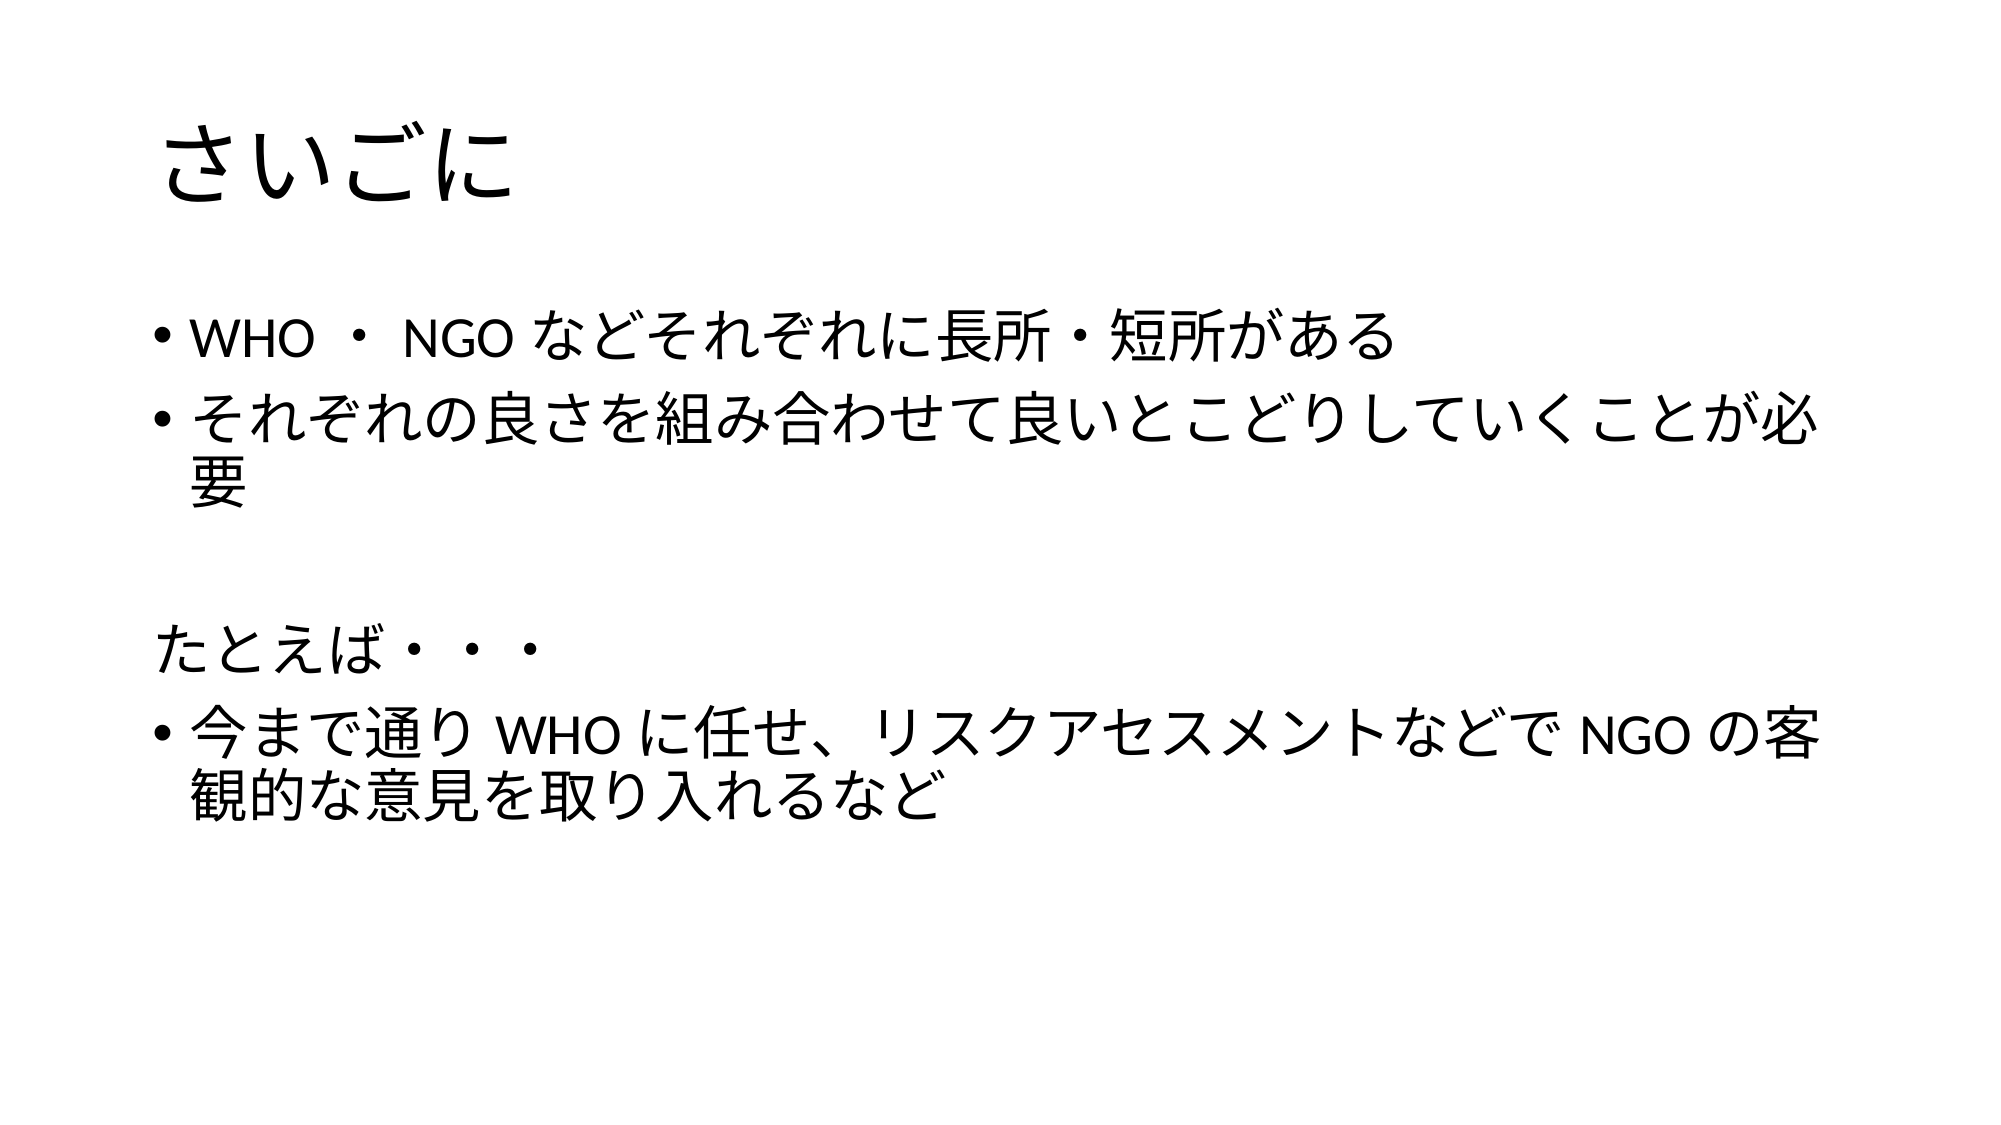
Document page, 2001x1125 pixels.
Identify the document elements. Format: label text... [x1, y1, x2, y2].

list WHO・NGOなどそれぞれに長所・短所がある それぞれの良さを組み合わせて良いとこどりしていくことが必要 たとえば・・・ 今まで通りWHOに任せ、リスクアセスメントなどでNGOの客観的な意見を取り入れるなど [137, 299, 1863, 1066]
title さいごに [137, 59, 1863, 278]
